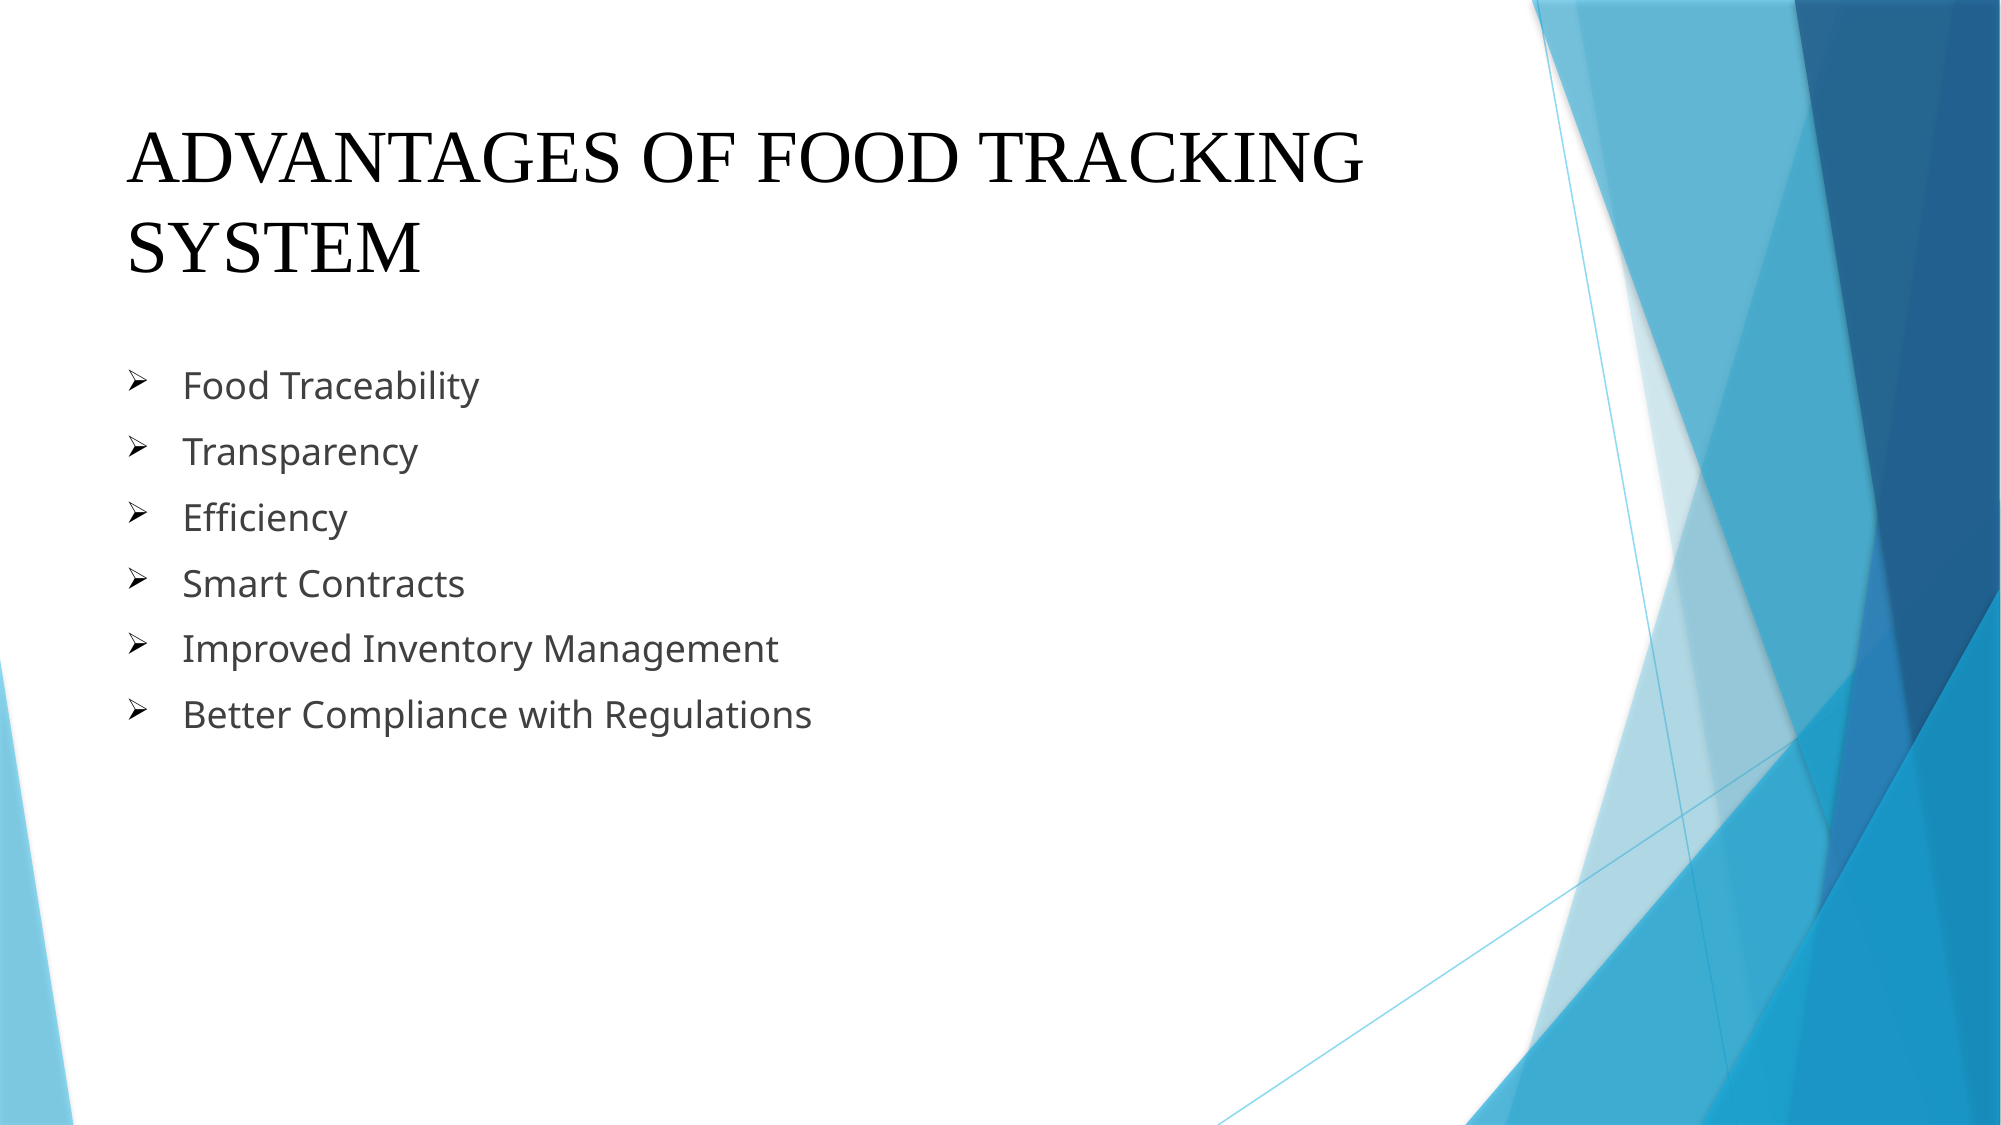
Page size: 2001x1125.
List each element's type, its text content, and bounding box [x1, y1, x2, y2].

title ADVANTAGES OF FOOD TRACKING SYSTEM [111, 99, 1522, 317]
list Food Traceability Transparency Efficiency Smart Contracts Improved Inventory Management Better Compliance with Regulations [111, 354, 1522, 992]
